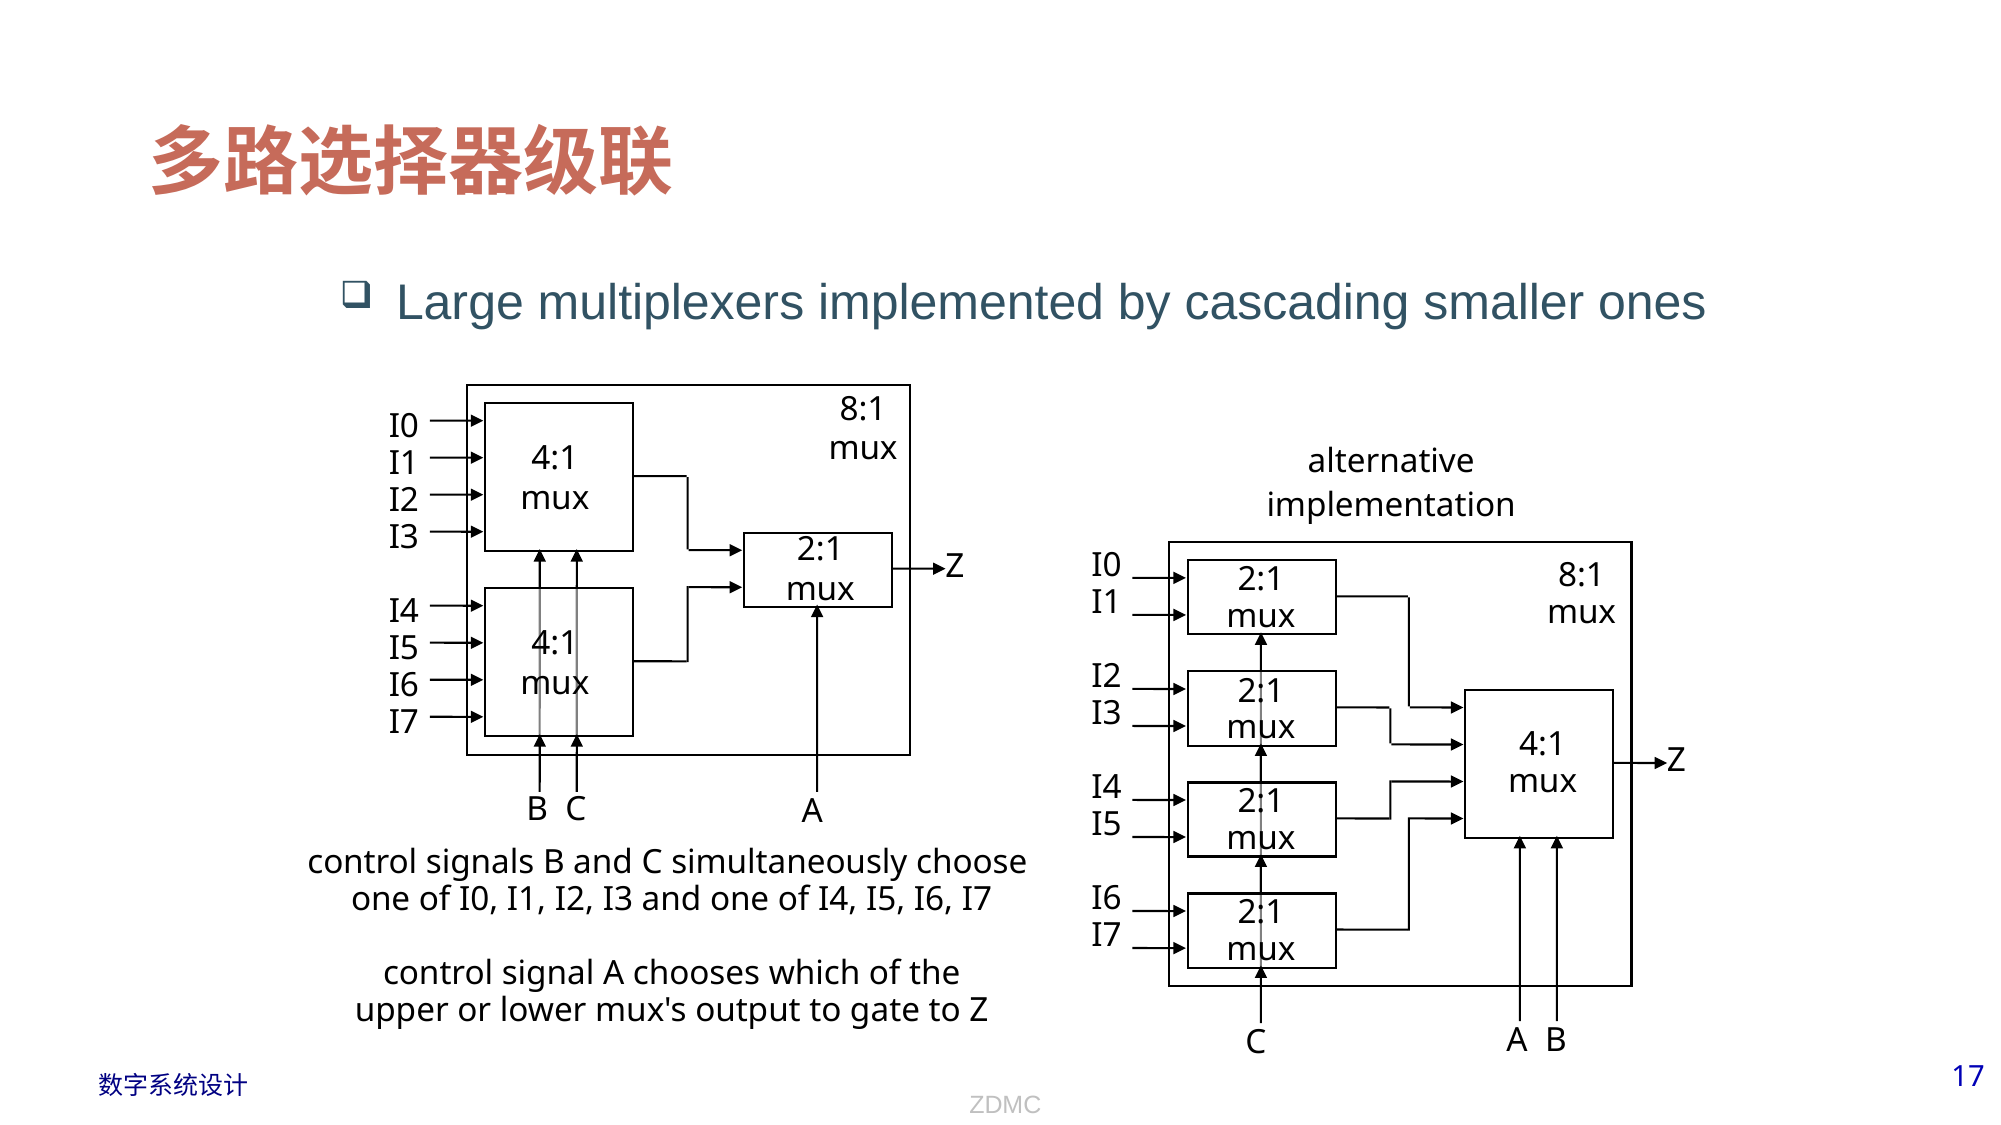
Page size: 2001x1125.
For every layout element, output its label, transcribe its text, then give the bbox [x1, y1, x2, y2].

footer ZDMC [518, 1049, 1493, 1125]
text_box control signals B and C simultaneously choose one of I0, I1, I2, I3 and one of I4, I5, I6, I7 control signal A chooses which of the upper or lower mux's output to gate to Z [360, 994, 984, 1037]
list Large multiplexers implemented by cascading smaller ones [324, 262, 1750, 994]
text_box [1087, 501, 1755, 1078]
title 多路选择器级联 [133, 98, 1834, 212]
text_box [385, 362, 1033, 847]
slide_number 17 [1583, 1050, 2000, 1125]
